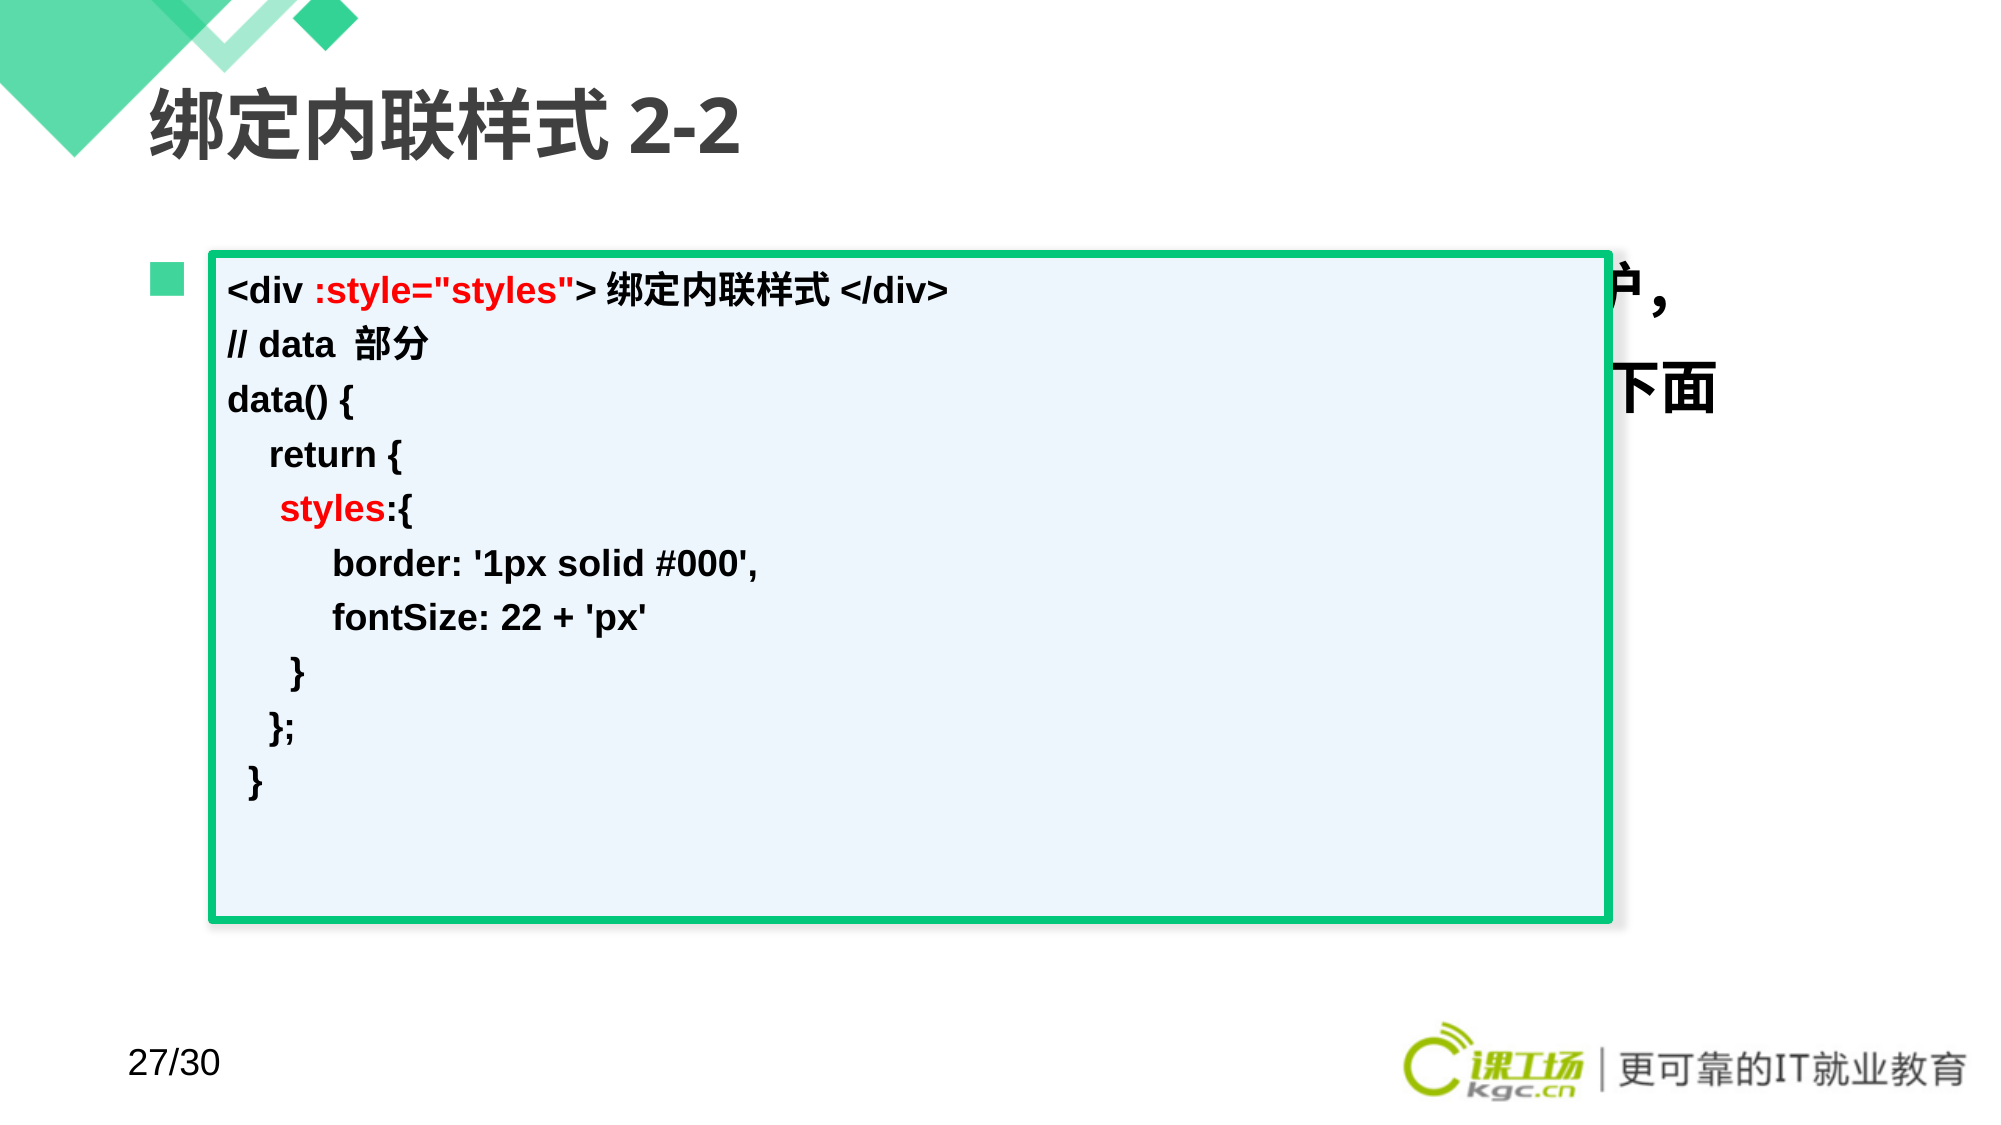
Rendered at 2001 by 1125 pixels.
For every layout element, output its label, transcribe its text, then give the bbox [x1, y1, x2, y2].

title 绑定内联样式2-2 [129, 45, 1692, 201]
picture [0, 0, 2000, 1125]
text_box <div :style="styles">绑定内联样式</div> // data 部分 data() { return { styles:{ border: '1px solid #000', fontSize: 22 + 'px' } }; } [212, 254, 1609, 921]
list 大多数情况下，直接写一长串的样式不便于阅读和维护，实际的开发中一般是写在data或者computed里，下面以data的形式来改写 [126, 214, 1761, 1006]
